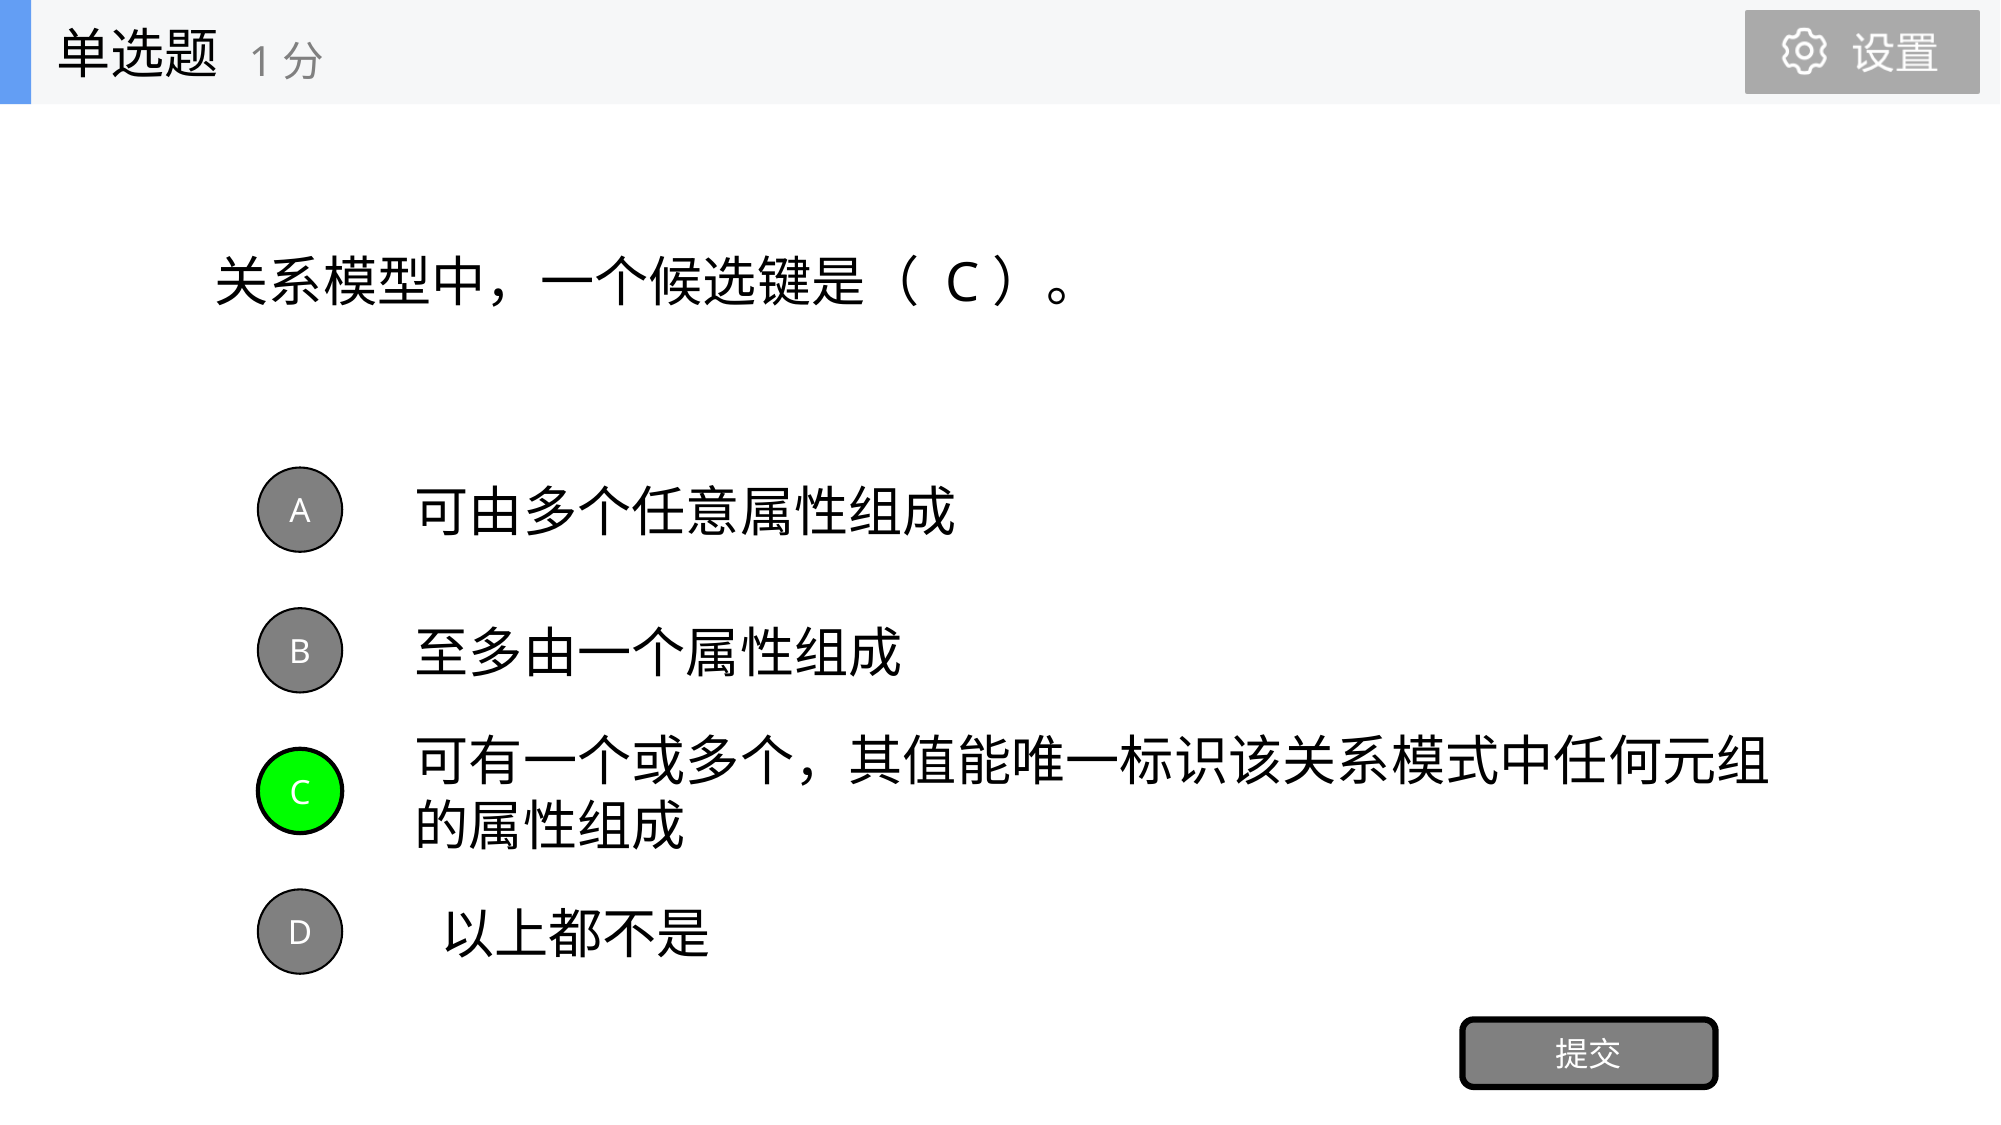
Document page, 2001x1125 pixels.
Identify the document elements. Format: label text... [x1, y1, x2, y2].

text_box 提交 [1461, 1018, 1717, 1089]
text_box B [256, 607, 344, 694]
text_box 至多由一个属性组成 [399, 597, 1800, 703]
text_box 可由多个任意属性组成 [399, 456, 1800, 563]
picture [1745, 10, 1980, 94]
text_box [0, 0, 2000, 105]
text_box 关系模型中，一个候选键是（ C）。 [200, 105, 1800, 456]
text_box A [256, 466, 344, 553]
text_box 可有一个或多个，其值能唯一标识该关系模式中任何元组的属性组成 [399, 738, 1800, 844]
text_box D [256, 888, 344, 975]
text_box C [256, 747, 344, 835]
text_box 以上都不是 [399, 878, 1800, 985]
